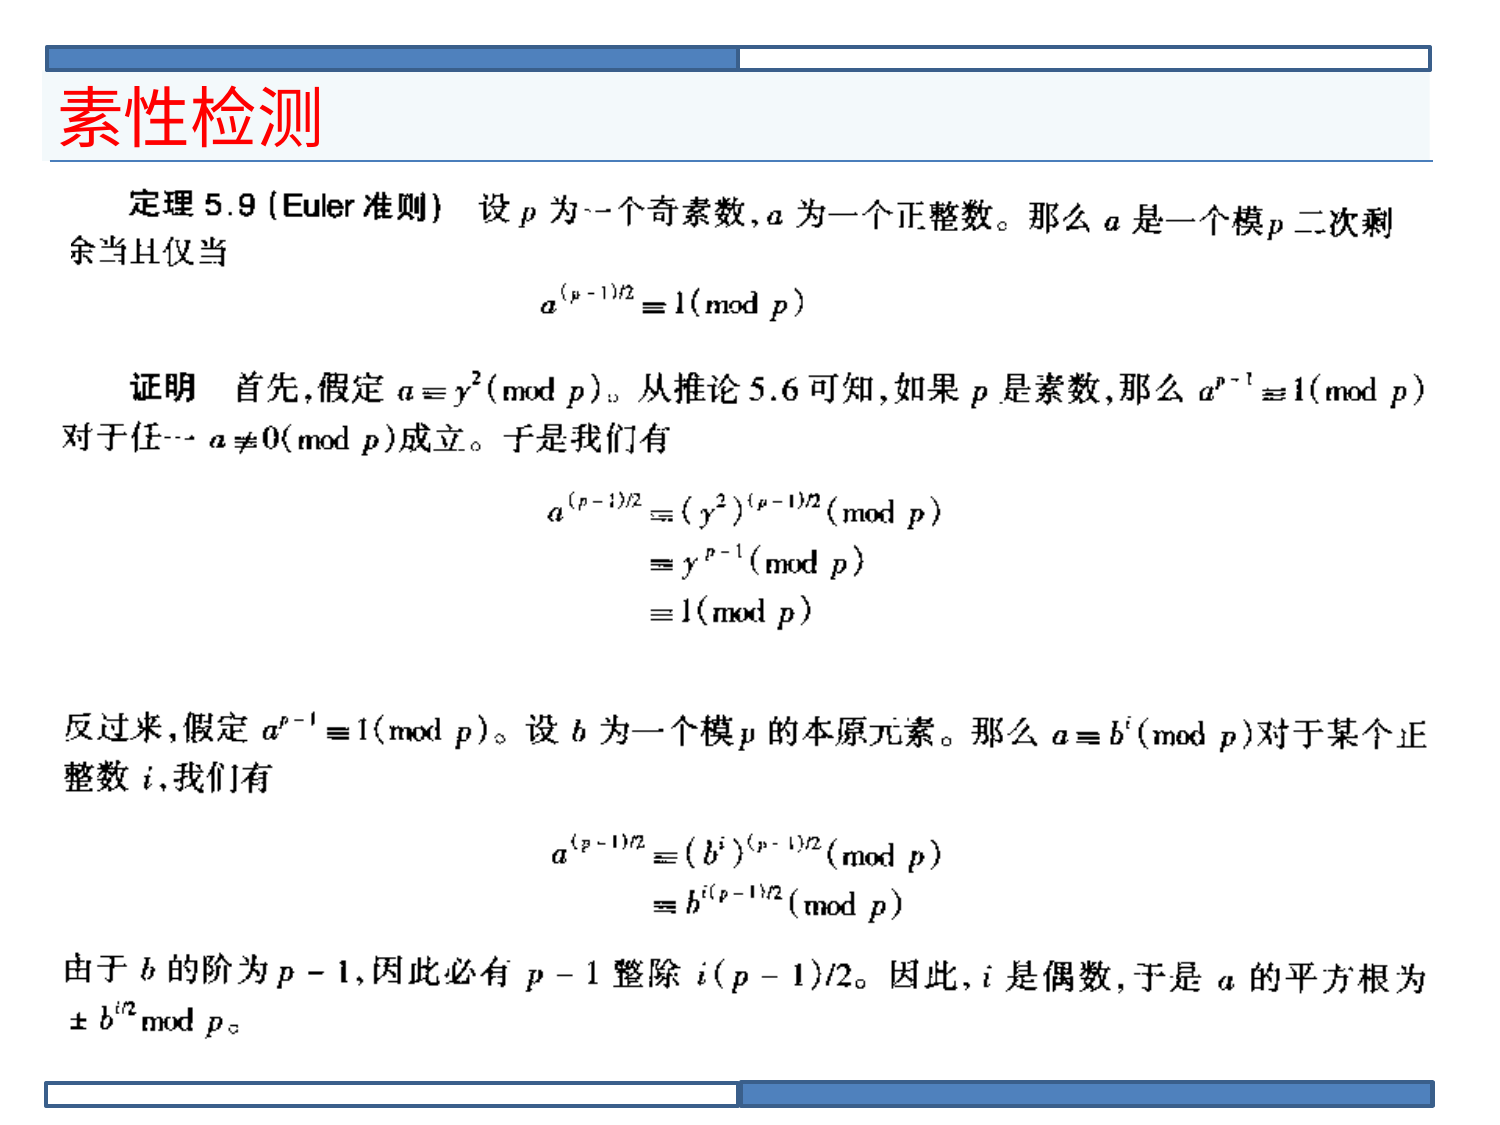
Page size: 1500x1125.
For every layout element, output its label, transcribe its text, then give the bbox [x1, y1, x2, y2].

text_box [739, 1080, 1435, 1108]
picture [49, 703, 1469, 1050]
text_box [844, 170, 1433, 349]
picture [71, 172, 1404, 347]
picture [49, 349, 1433, 649]
title 素性检测 [42, 70, 1430, 161]
text_box [736, 45, 1432, 72]
text_box [44, 1081, 740, 1108]
text_box [46, 170, 508, 351]
text_box [45, 45, 736, 72]
